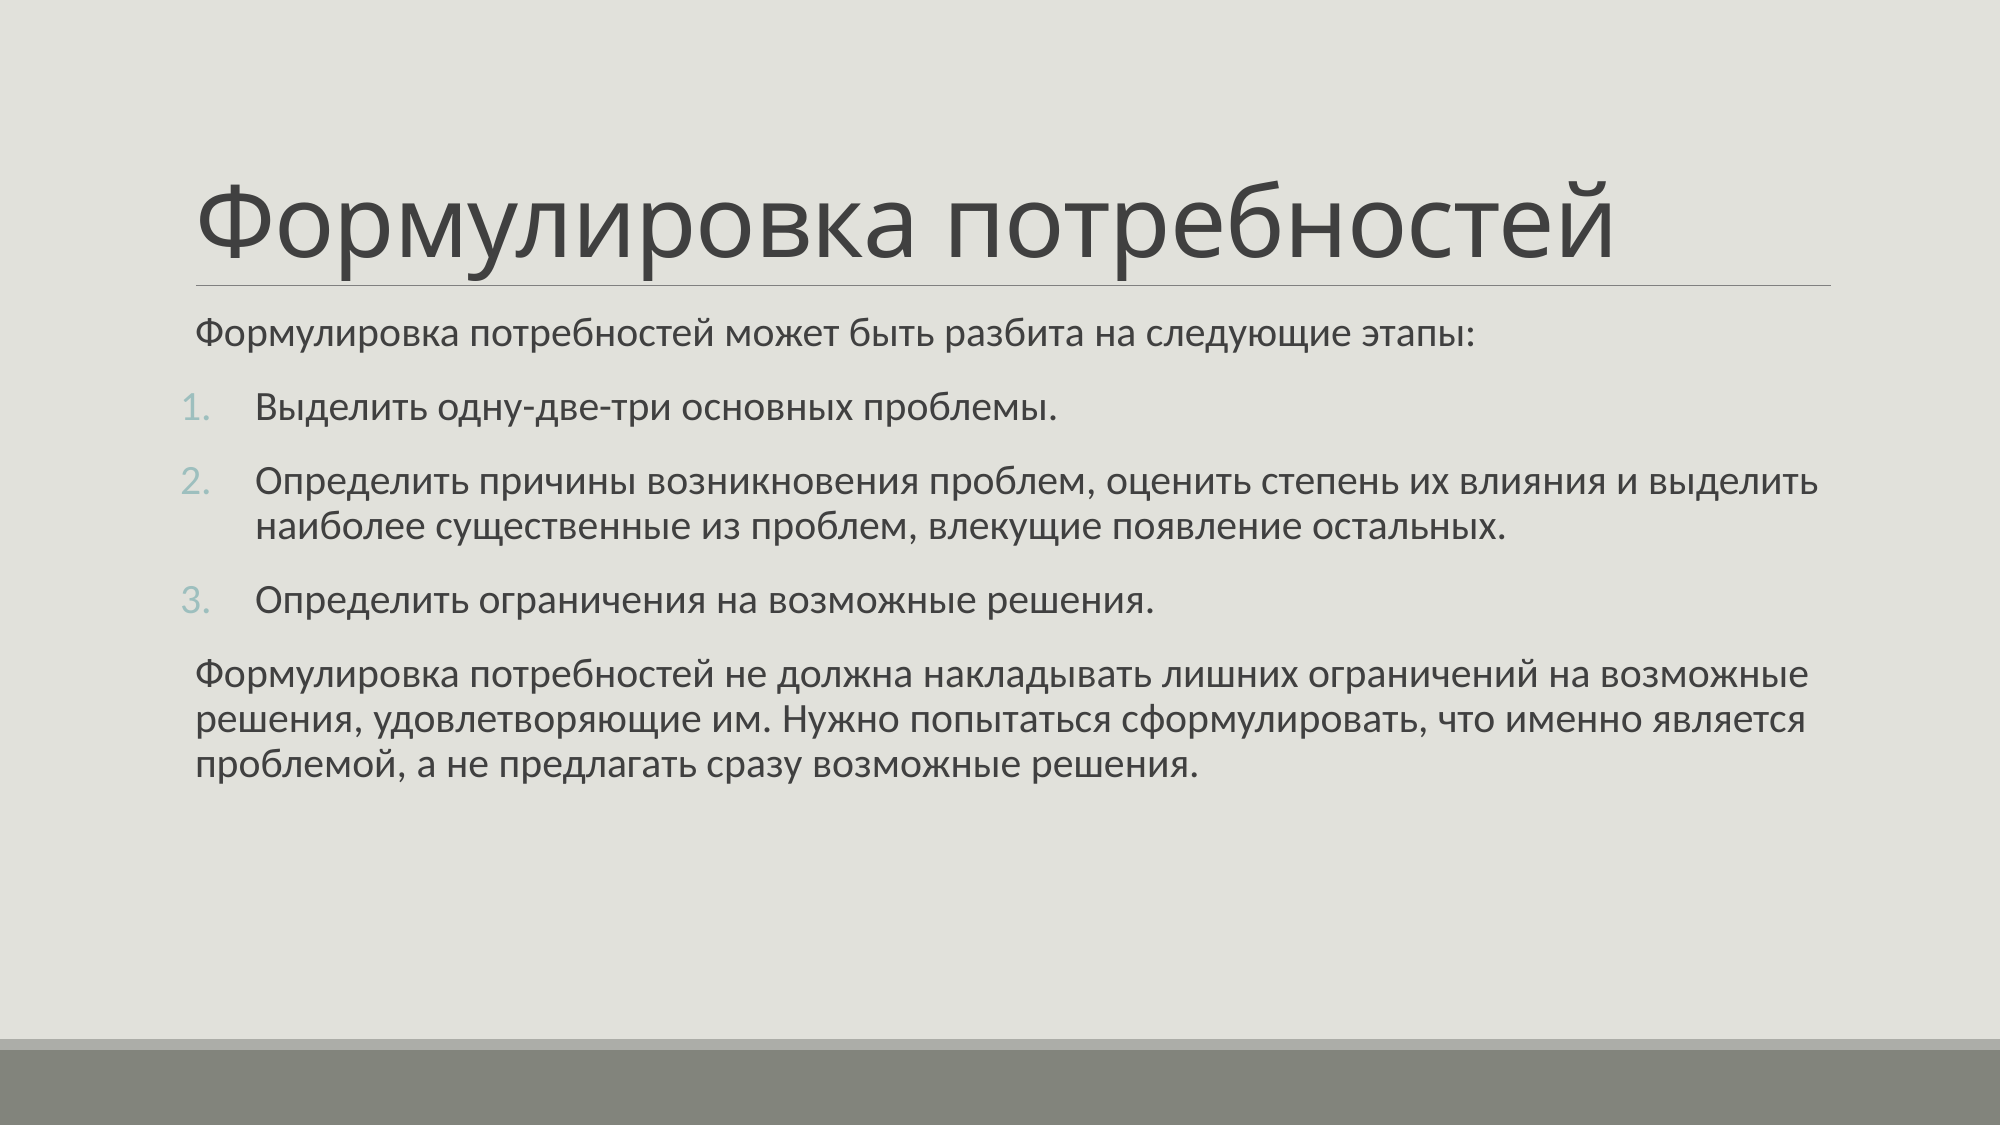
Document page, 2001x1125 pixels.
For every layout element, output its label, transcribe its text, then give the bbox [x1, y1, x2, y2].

list Формулировка потребностей может быть разбита на следующие этапы: Выделить одну-две-три основных проблемы. Определить причины возникновения проблем, оценить степень их влияния и выделить наиболее существенные из проблем, влекущие появление остальных. Определить ограничения на возможные решения. Формулировка потребностей не должна накладывать лишних ограничений на возможные решения, удовлетворяющие им. Нужно попытаться сформулировать, что именно является проблемой, а не предлагать сразу возможные решения. [180, 302, 1830, 963]
title Формулировка потребностей [180, 47, 1830, 285]
